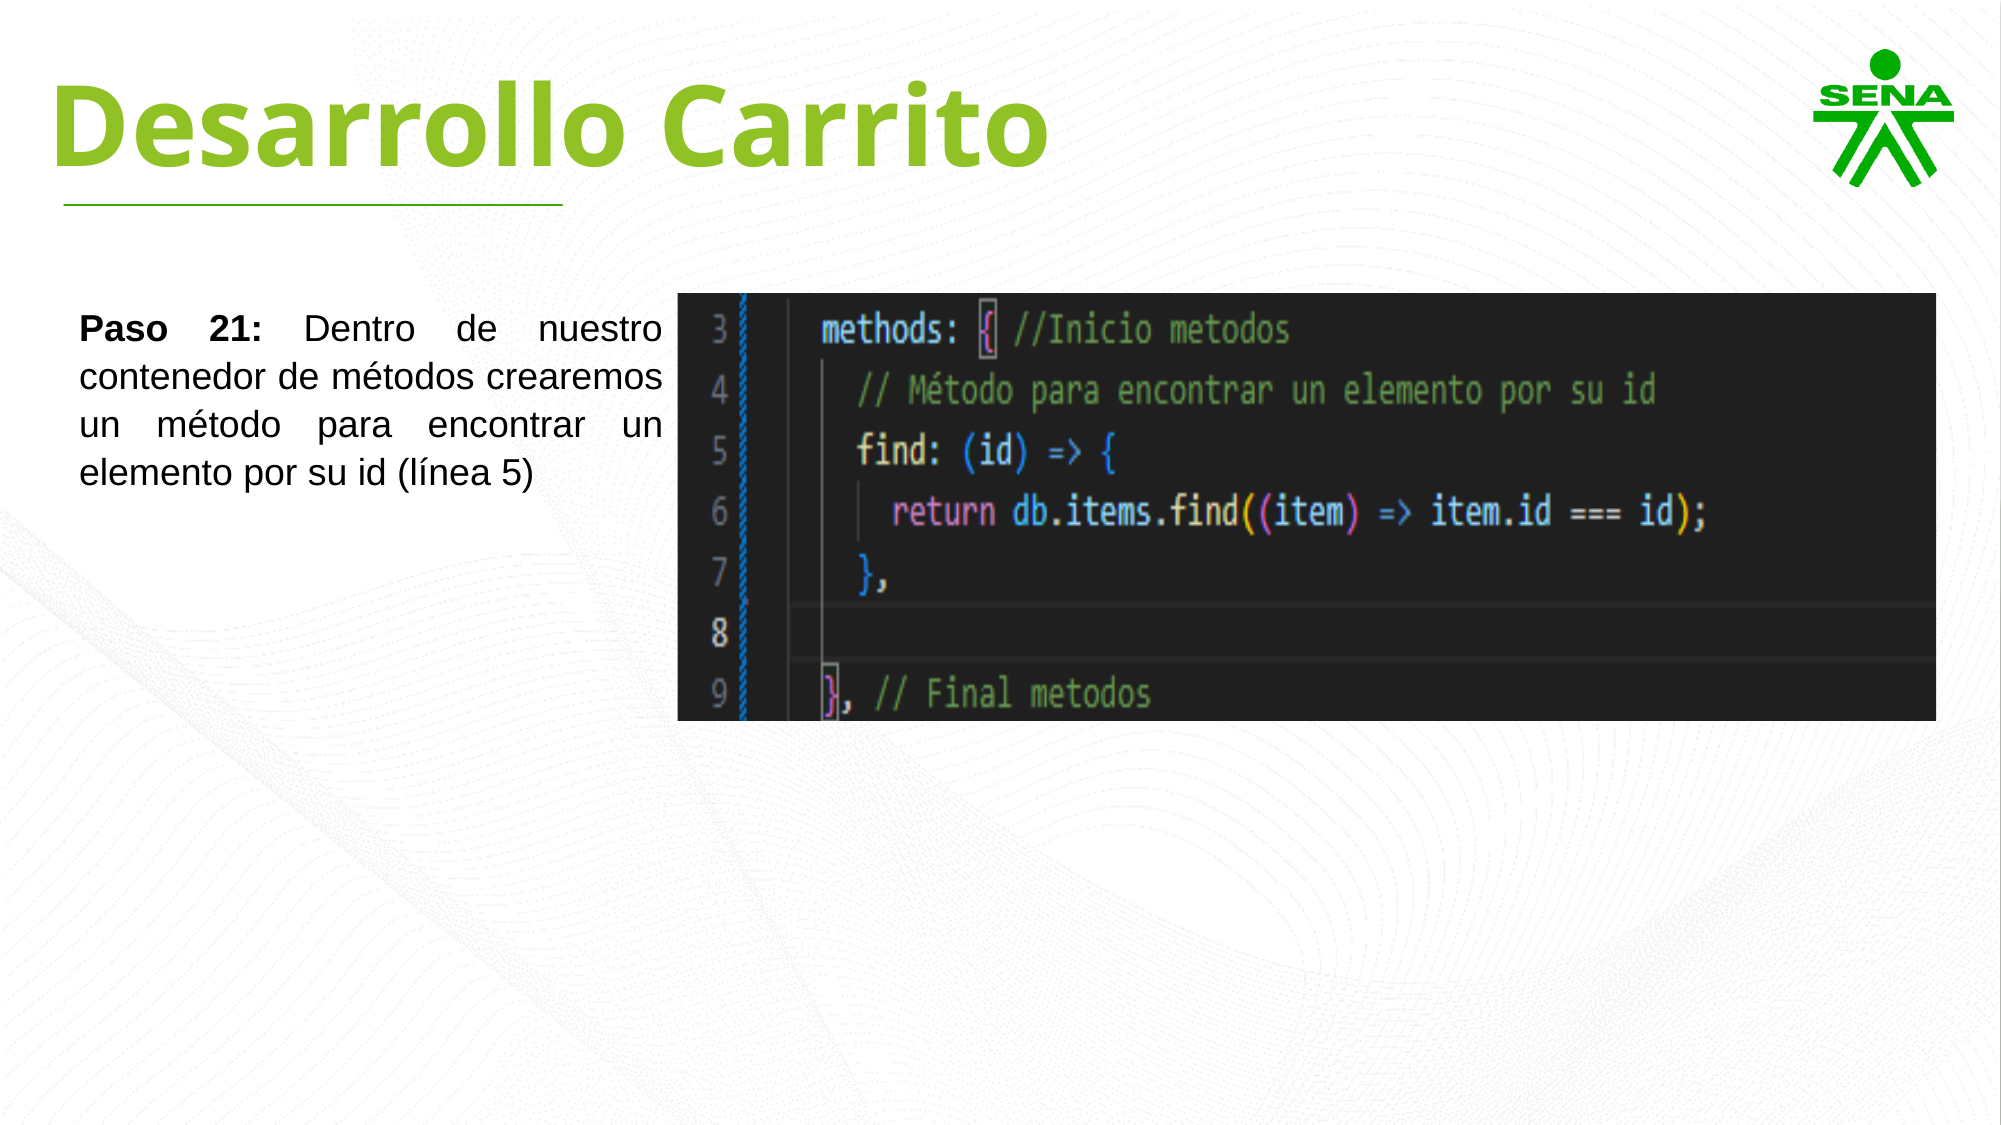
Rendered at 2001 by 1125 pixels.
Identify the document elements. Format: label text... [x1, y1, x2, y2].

picture [0, 0, 2000, 1125]
text_box Paso 21: Dentro de nuestro contenedor de métodos crearemos un método para encontrar un elemento por su id (línea 5) [64, 293, 676, 501]
text_box Desarrollo Carrito [33, 46, 1468, 197]
